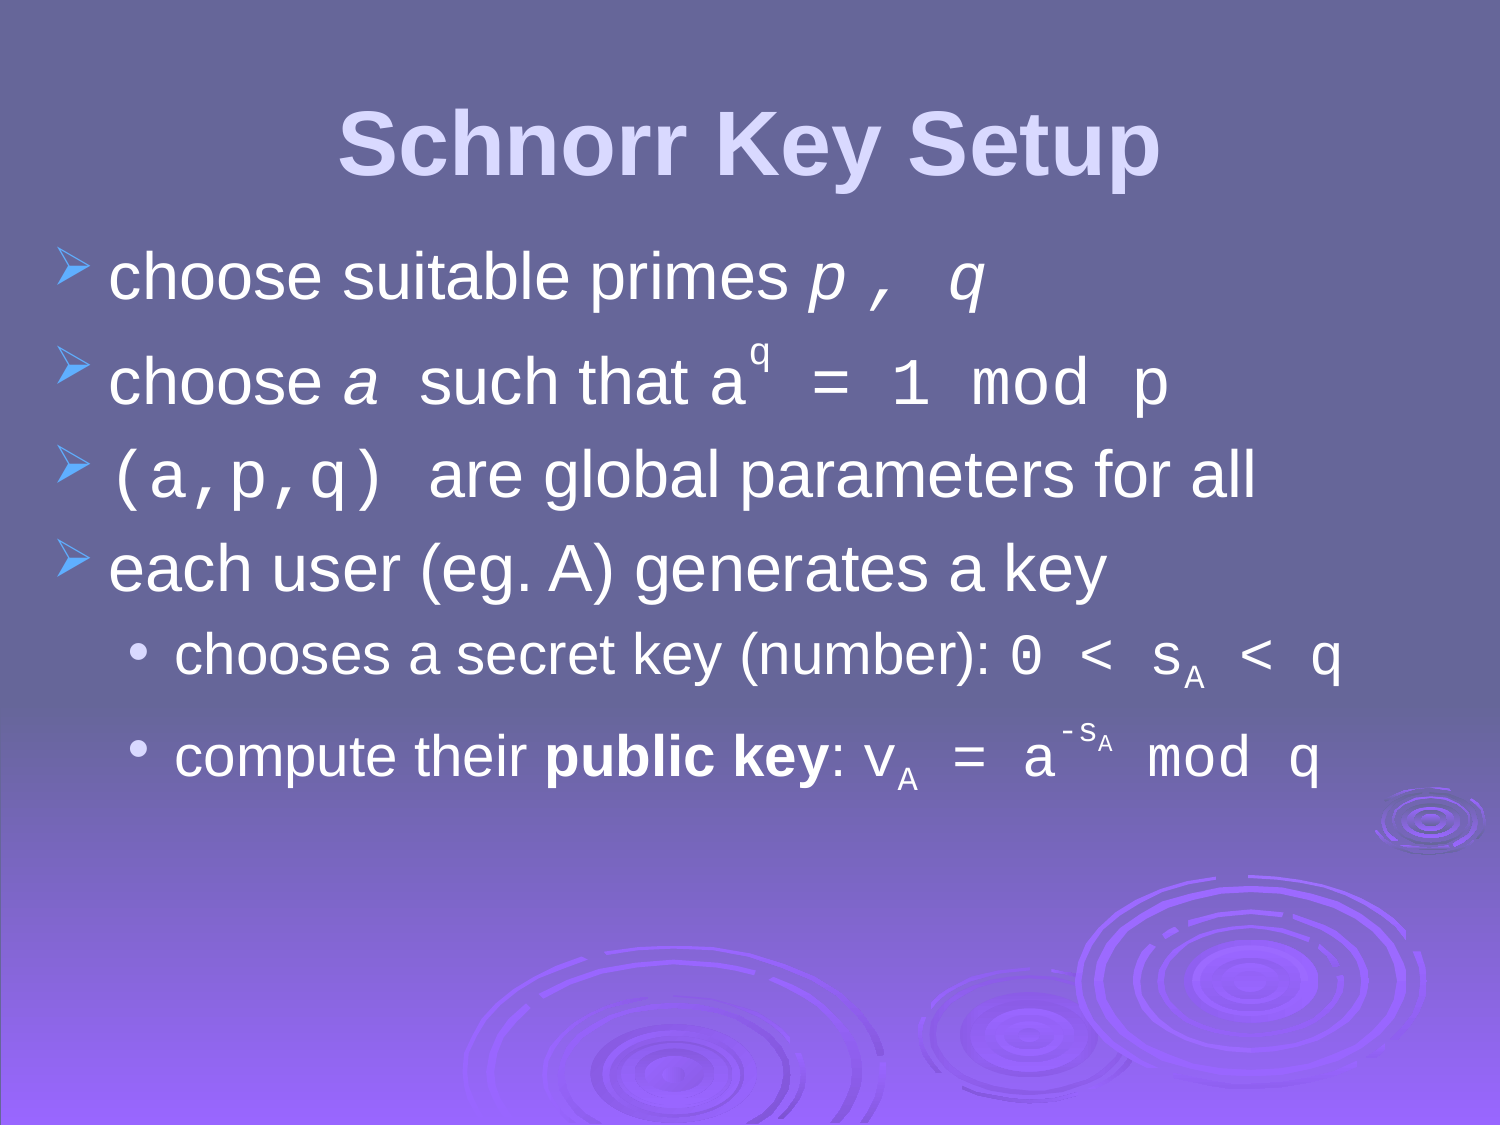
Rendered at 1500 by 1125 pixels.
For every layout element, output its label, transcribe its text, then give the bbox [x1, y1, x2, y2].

list choose suitable primes p , q choose a such that aq = 1 mod p (a,p,q) are global parameters for all each user (eg. A) generates a key chooses a secret key (number): 0 < sA < q compute their public key: vA = a-sA mod q [37, 224, 1451, 988]
title Schnorr Key Setup [74, 45, 1426, 224]
